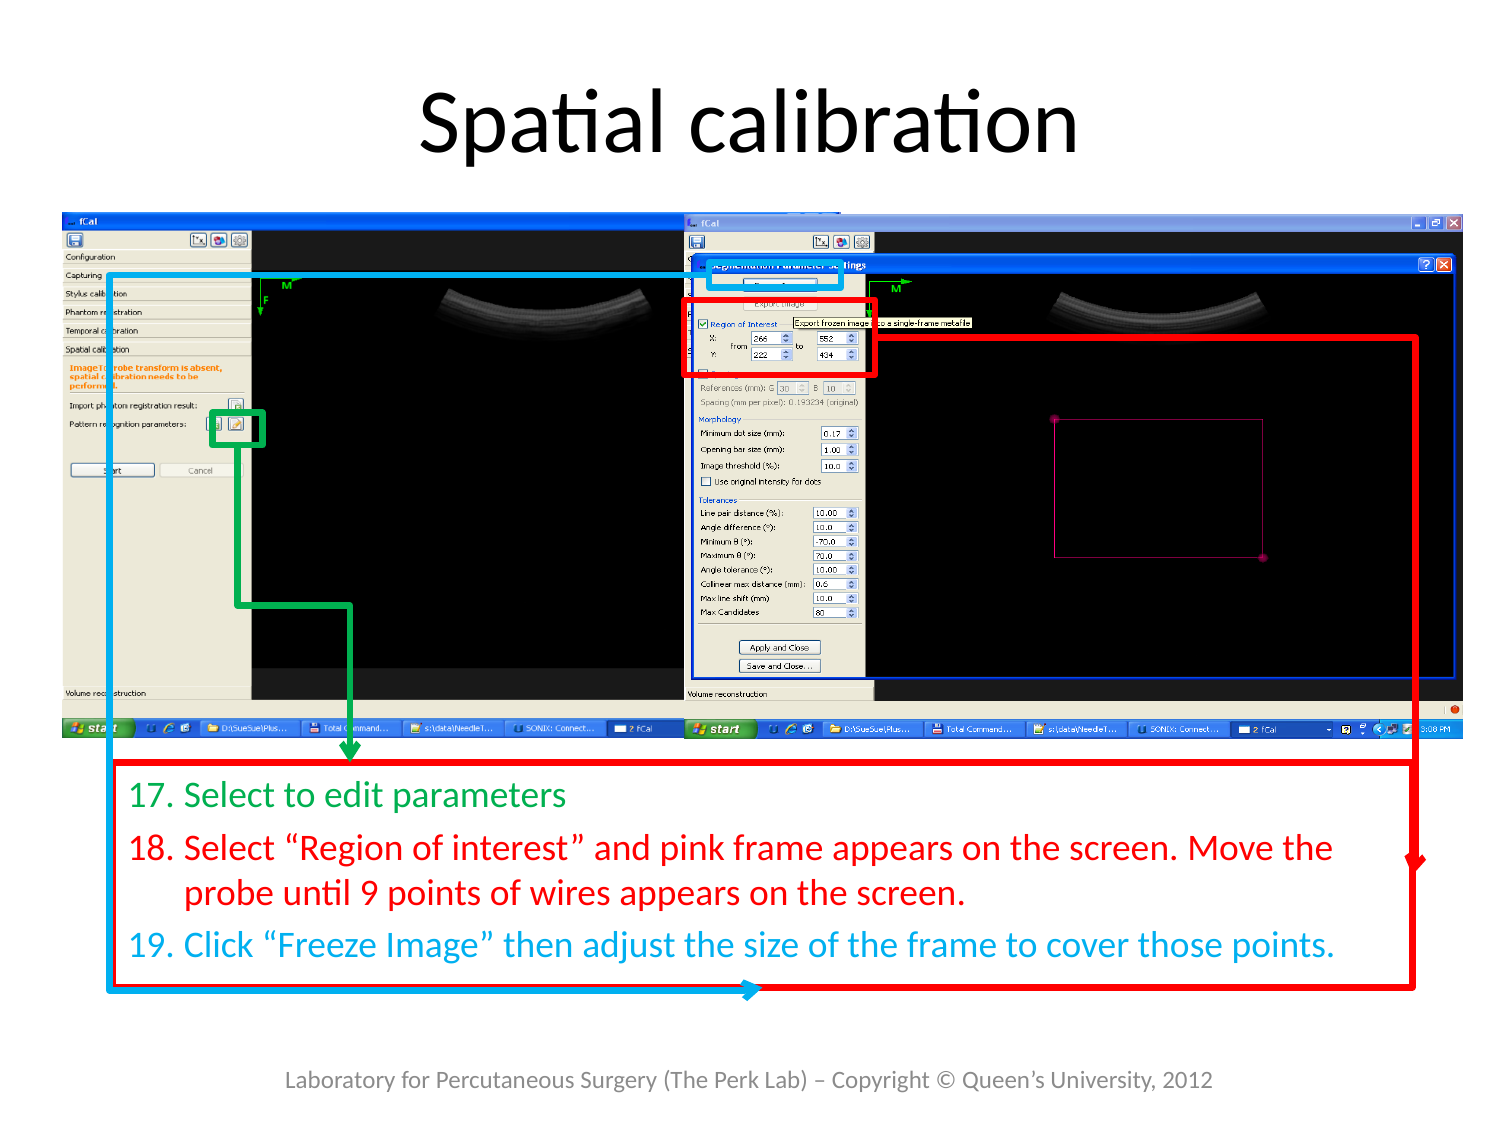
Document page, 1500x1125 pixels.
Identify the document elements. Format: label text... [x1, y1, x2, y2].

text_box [874, 337, 1413, 876]
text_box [134, 547, 453, 661]
title Spatial calibration [75, 45, 1425, 188]
footer Laboratory for Percutaneous Surgery (The Perk Lab) – Copyright © Queen’s University, 2012 [225, 1064, 1275, 1124]
picture [62, 212, 1463, 740]
picture [713, 267, 837, 283]
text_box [708, 274, 763, 988]
picture [114, 279, 708, 986]
text_box Select to edit parameters Select “Region of interest” and pink frame appears on the screen. Move the probe until 9 points of wires appears on the screen. Click “Freeze Image” then adjust the size of the frame to cover those points. [766, 762, 1413, 988]
text_box Select to edit parameters Select “Region of interest” and pink frame appears on the screen. Move the probe until 9 points of wires appears on the screen. Click “Freeze Image” then adjust the size of the frame to cover those points. [116, 762, 703, 984]
